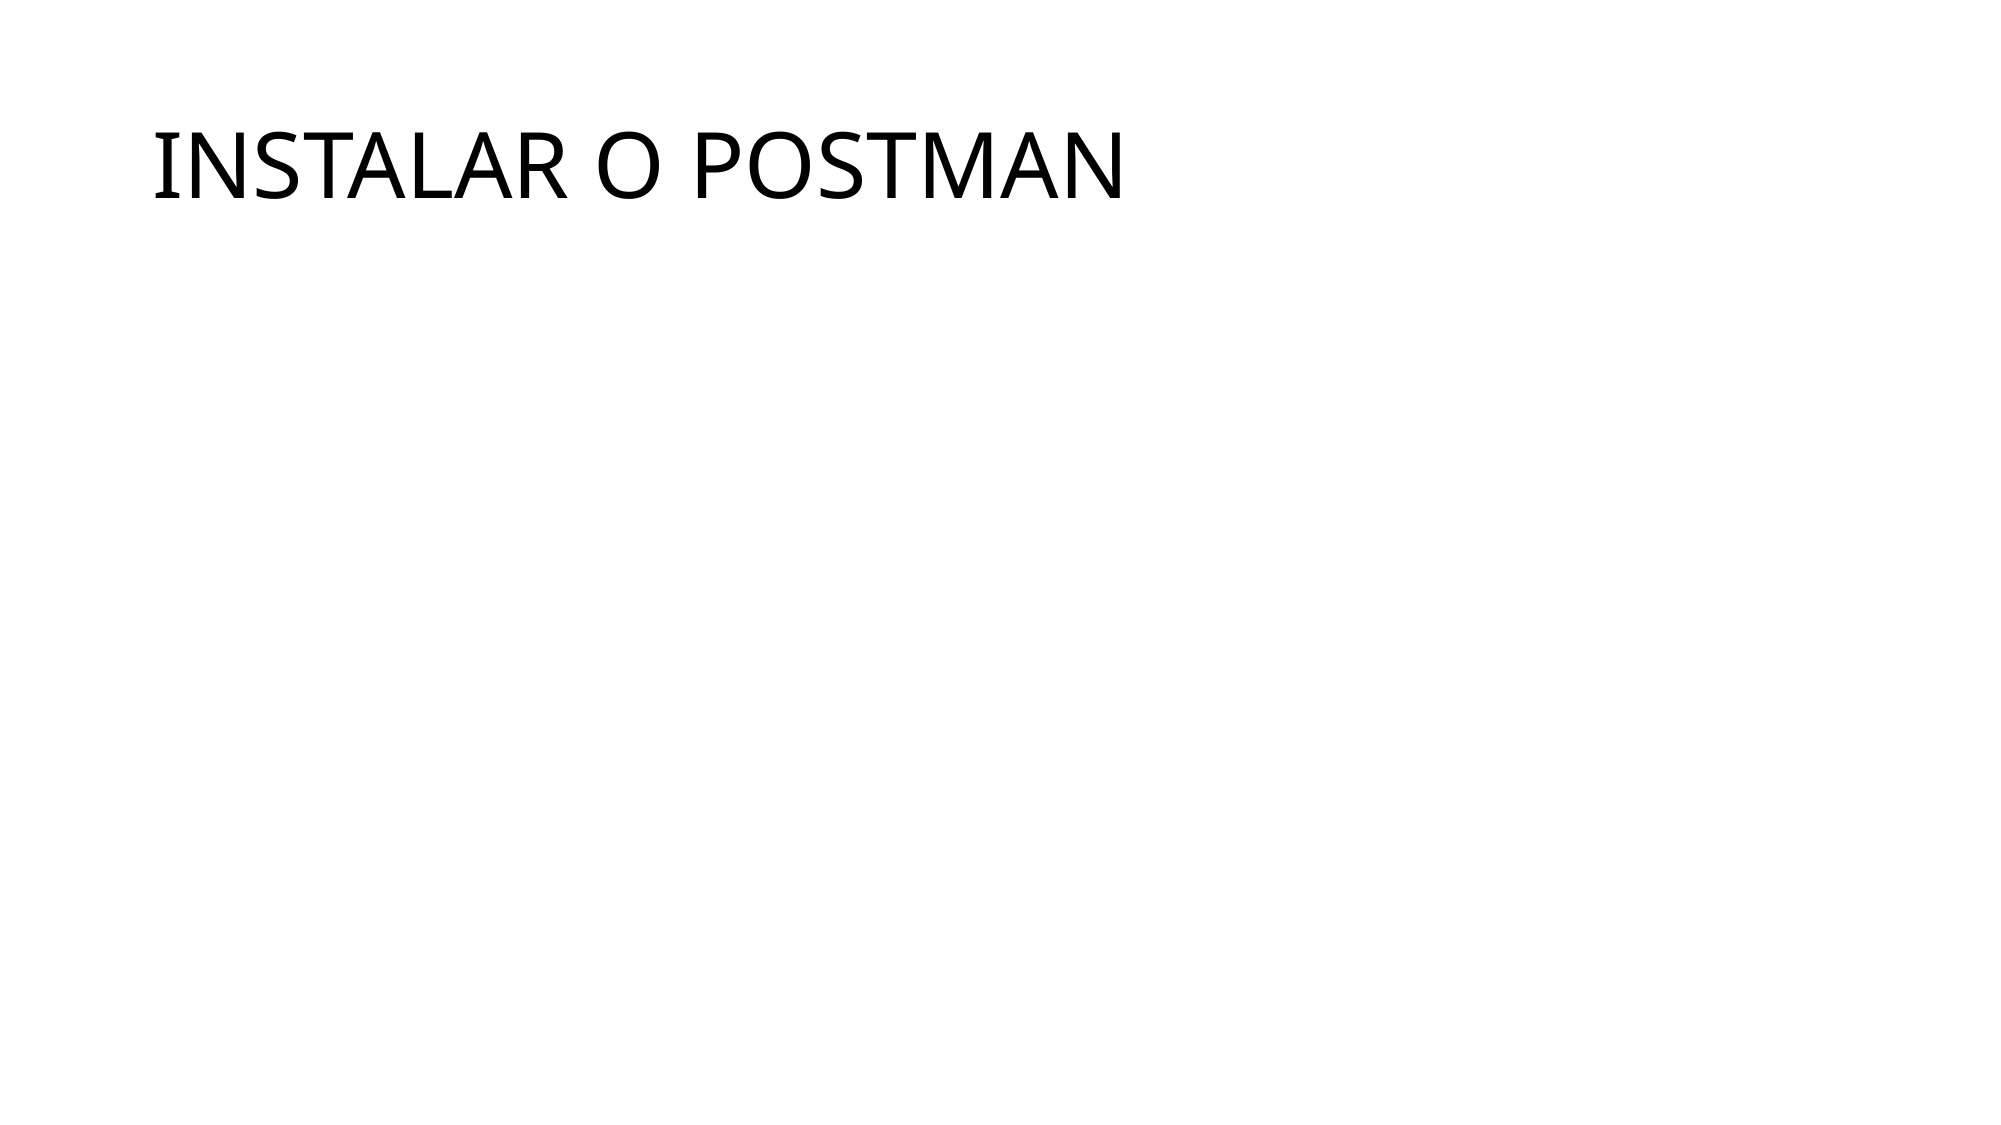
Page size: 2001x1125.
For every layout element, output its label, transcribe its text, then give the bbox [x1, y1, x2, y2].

title INSTALAR O POSTMAN [137, 59, 1863, 278]
